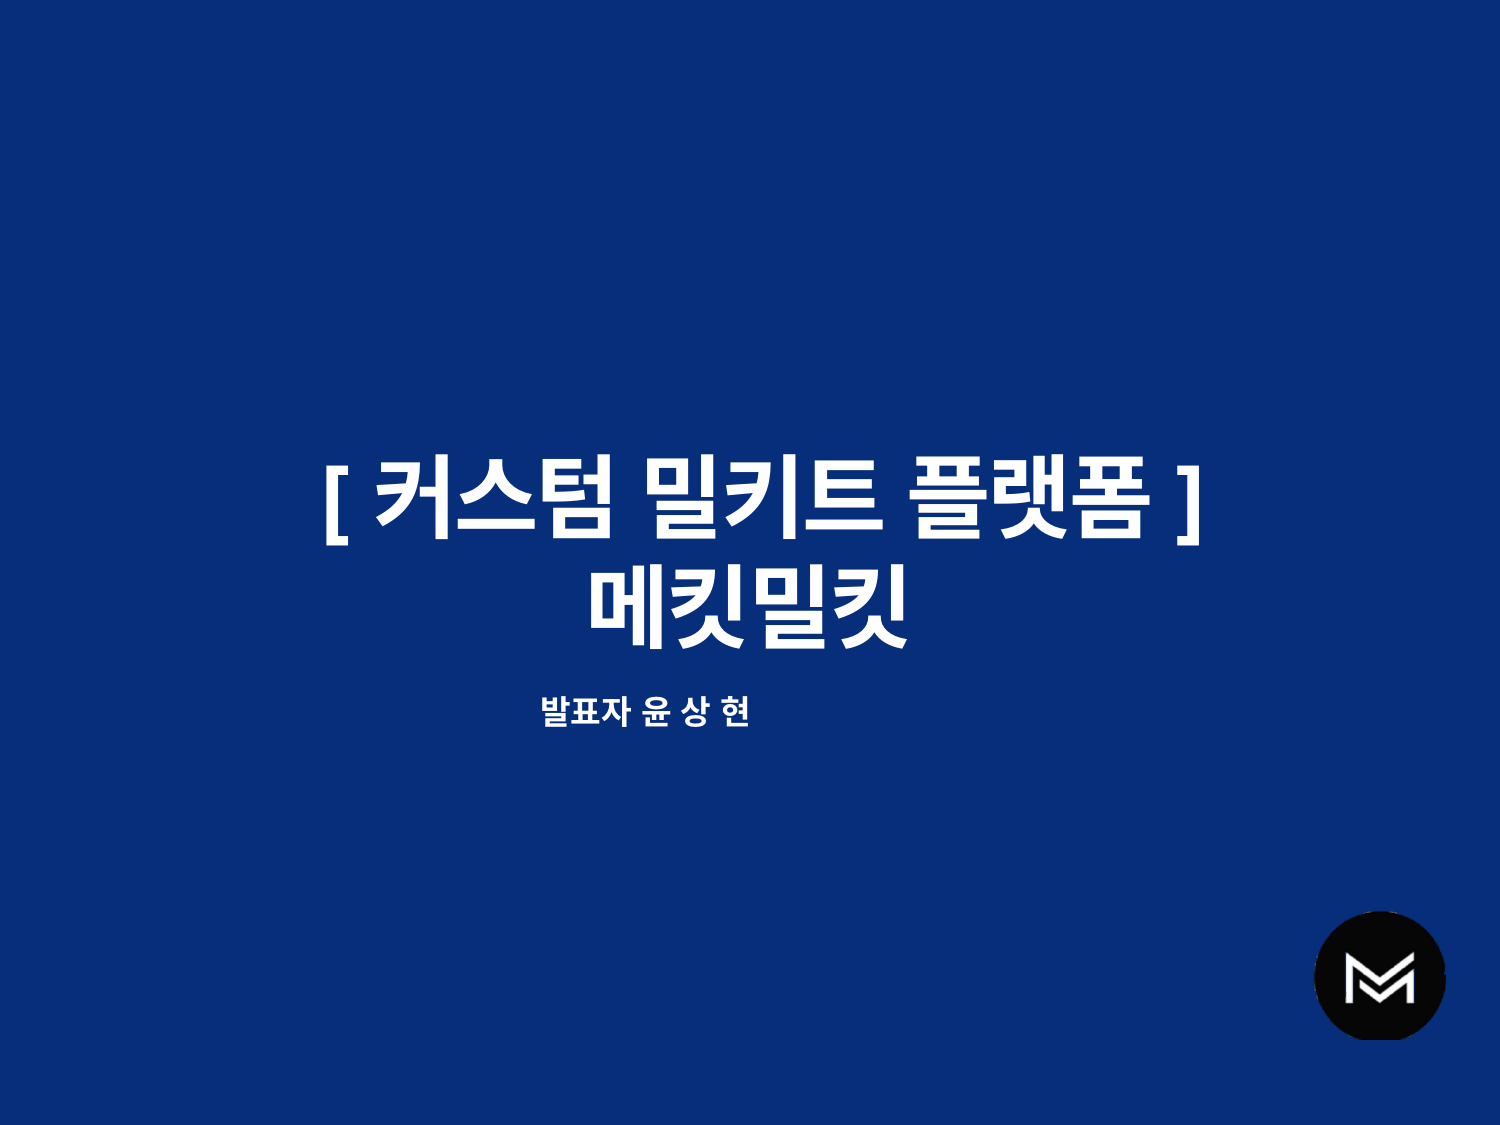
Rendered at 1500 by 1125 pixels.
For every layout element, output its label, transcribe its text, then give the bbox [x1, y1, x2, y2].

text_box 발표자 윤 상 현 [525, 684, 975, 739]
picture [1304, 904, 1459, 1051]
text_box [커스텀 밀키트 플랫폼] 메킷밀킷 [265, 432, 1235, 668]
